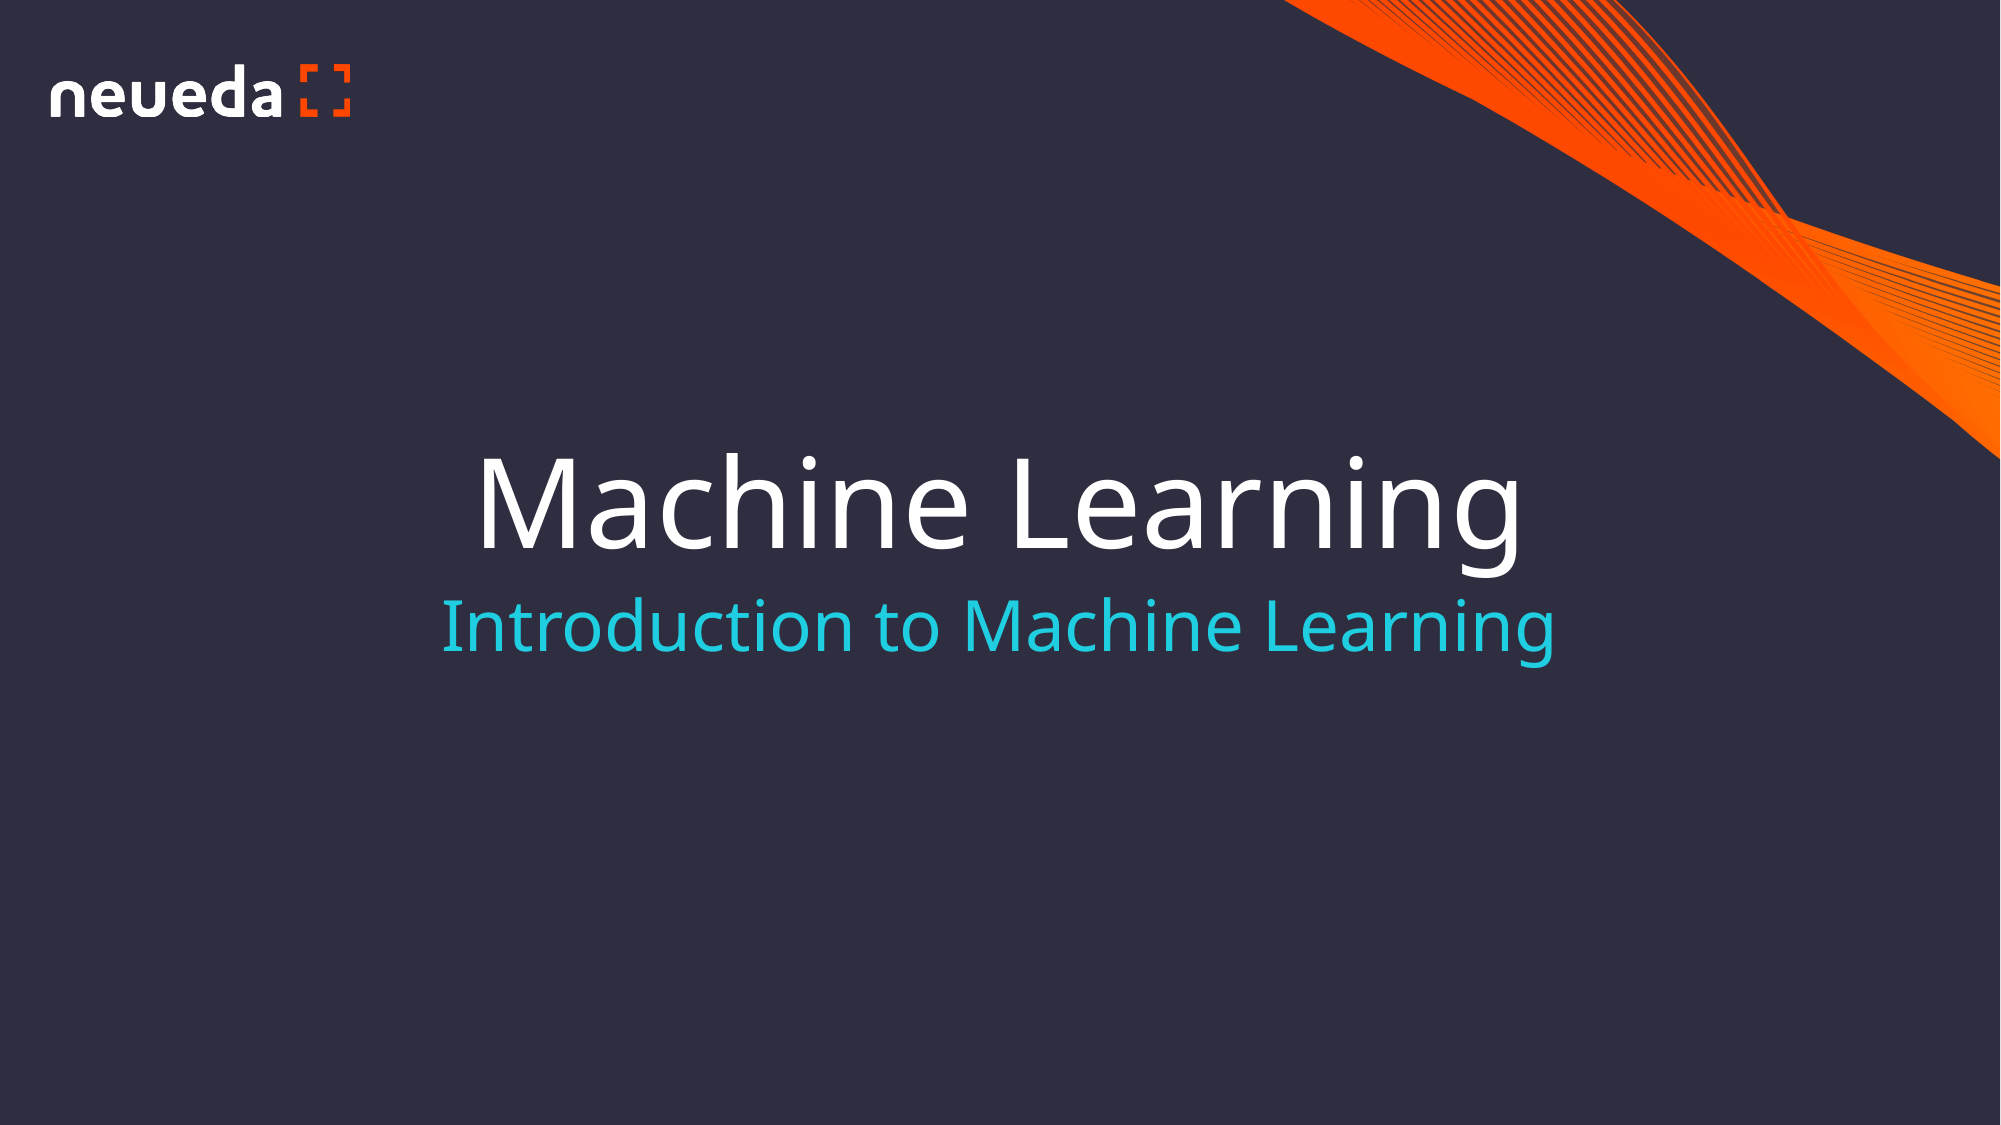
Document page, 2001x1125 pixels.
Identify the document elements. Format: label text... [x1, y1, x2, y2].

picture [0, 0, 2001, 1125]
subtitle Introduction to Machine Learning [88, 590, 1912, 863]
title Machine Learning [88, 184, 1912, 576]
